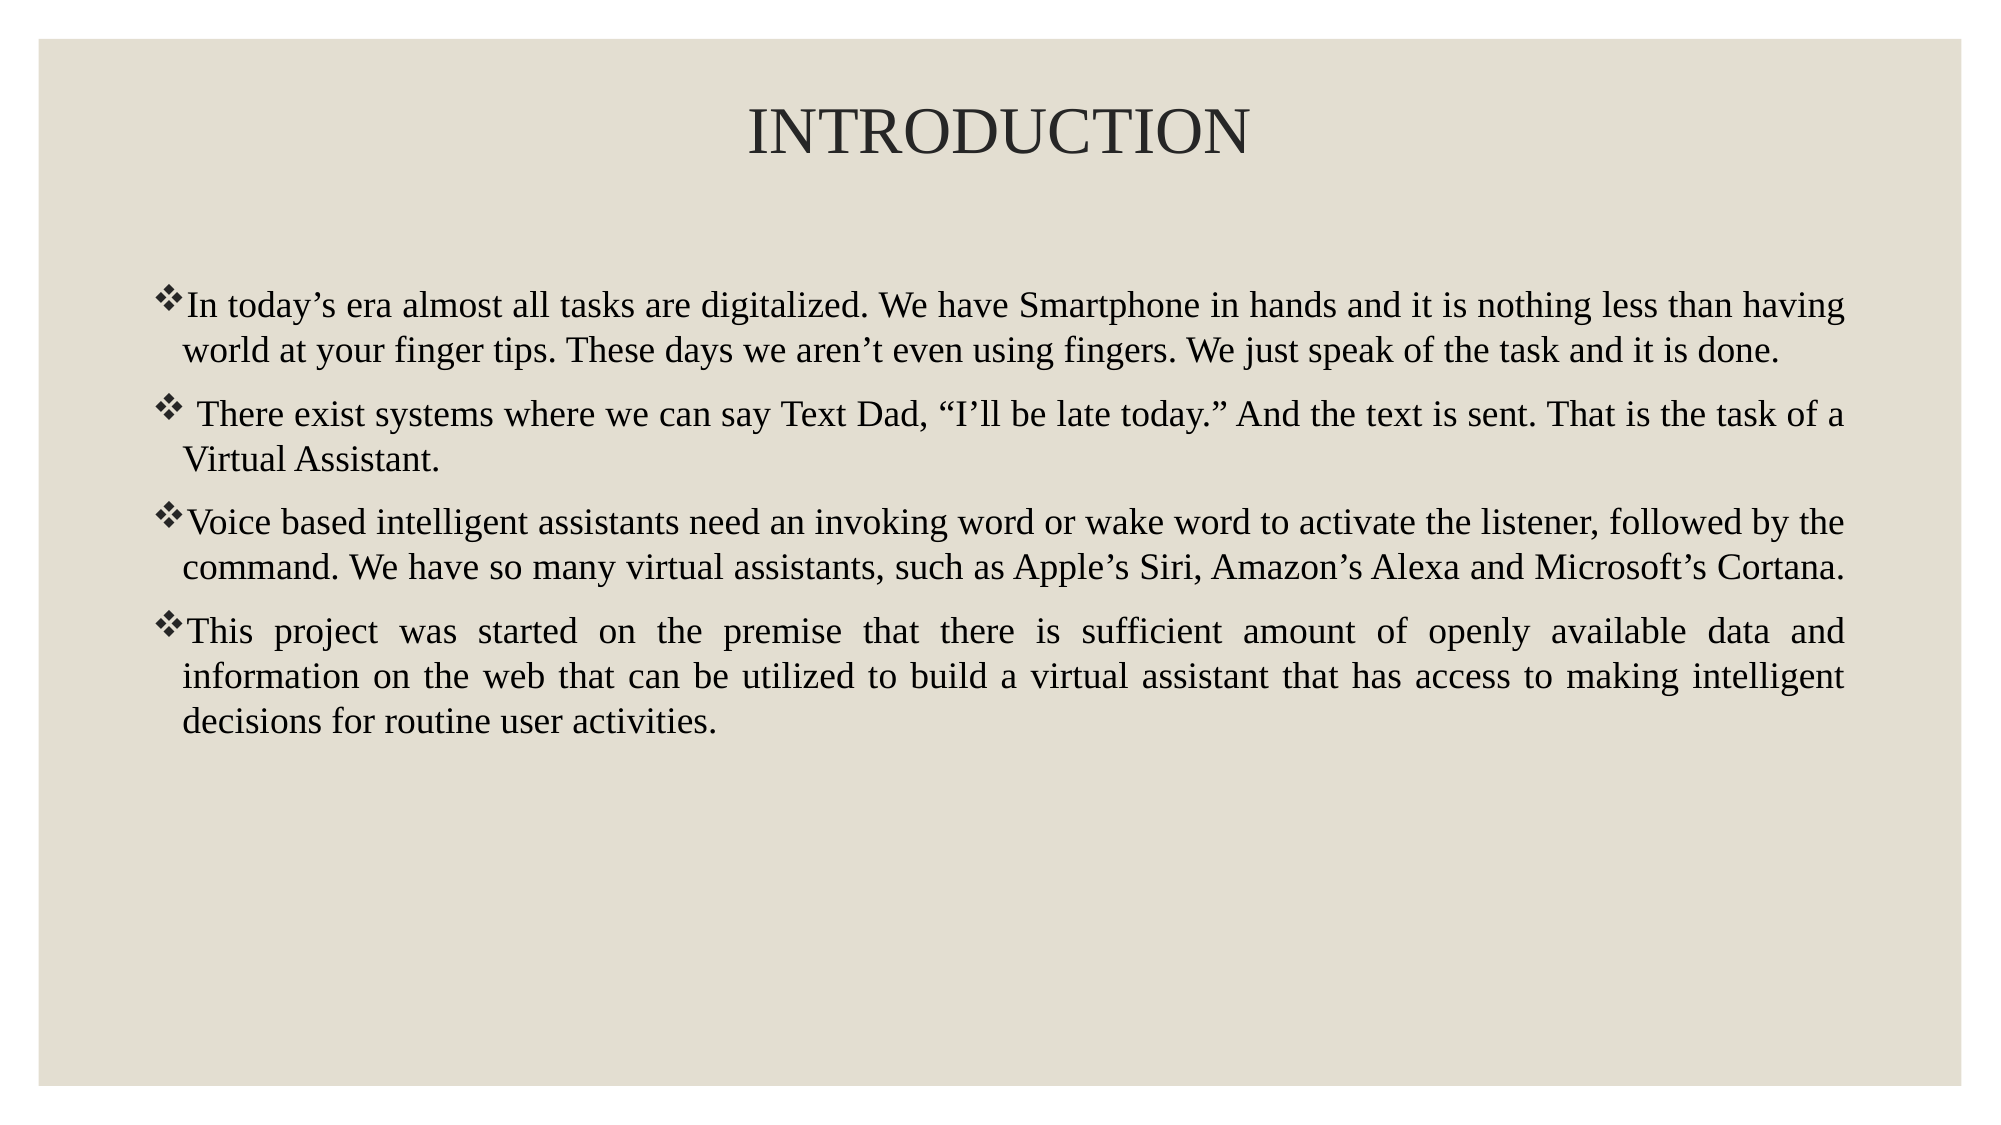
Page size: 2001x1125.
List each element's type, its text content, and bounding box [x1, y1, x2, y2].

title INTRODUCTION [137, 56, 1863, 207]
list In today’s era almost all tasks are digitalized. We have Smartphone in hands and it is nothing less than having world at your finger tips. These days we aren’t even using fingers. We just speak of the task and it is done. There exist systems where we can say Text Dad, “I’ll be late today.” And the text is sent. That is the task of a Virtual Assistant. Voice based intelligent assistants need an invoking word or wake word to activate the listener, followed by the command. We have so many virtual assistants, such as Apple’s Siri, Amazon’s Alexa and Microsoft’s Cortana. This project was started on the premise that there is sufficient amount of openly available data and information on the web that can be utilized to build a virtual assistant that has access to making intelligent decisions for routine user activities. [137, 272, 1863, 1084]
